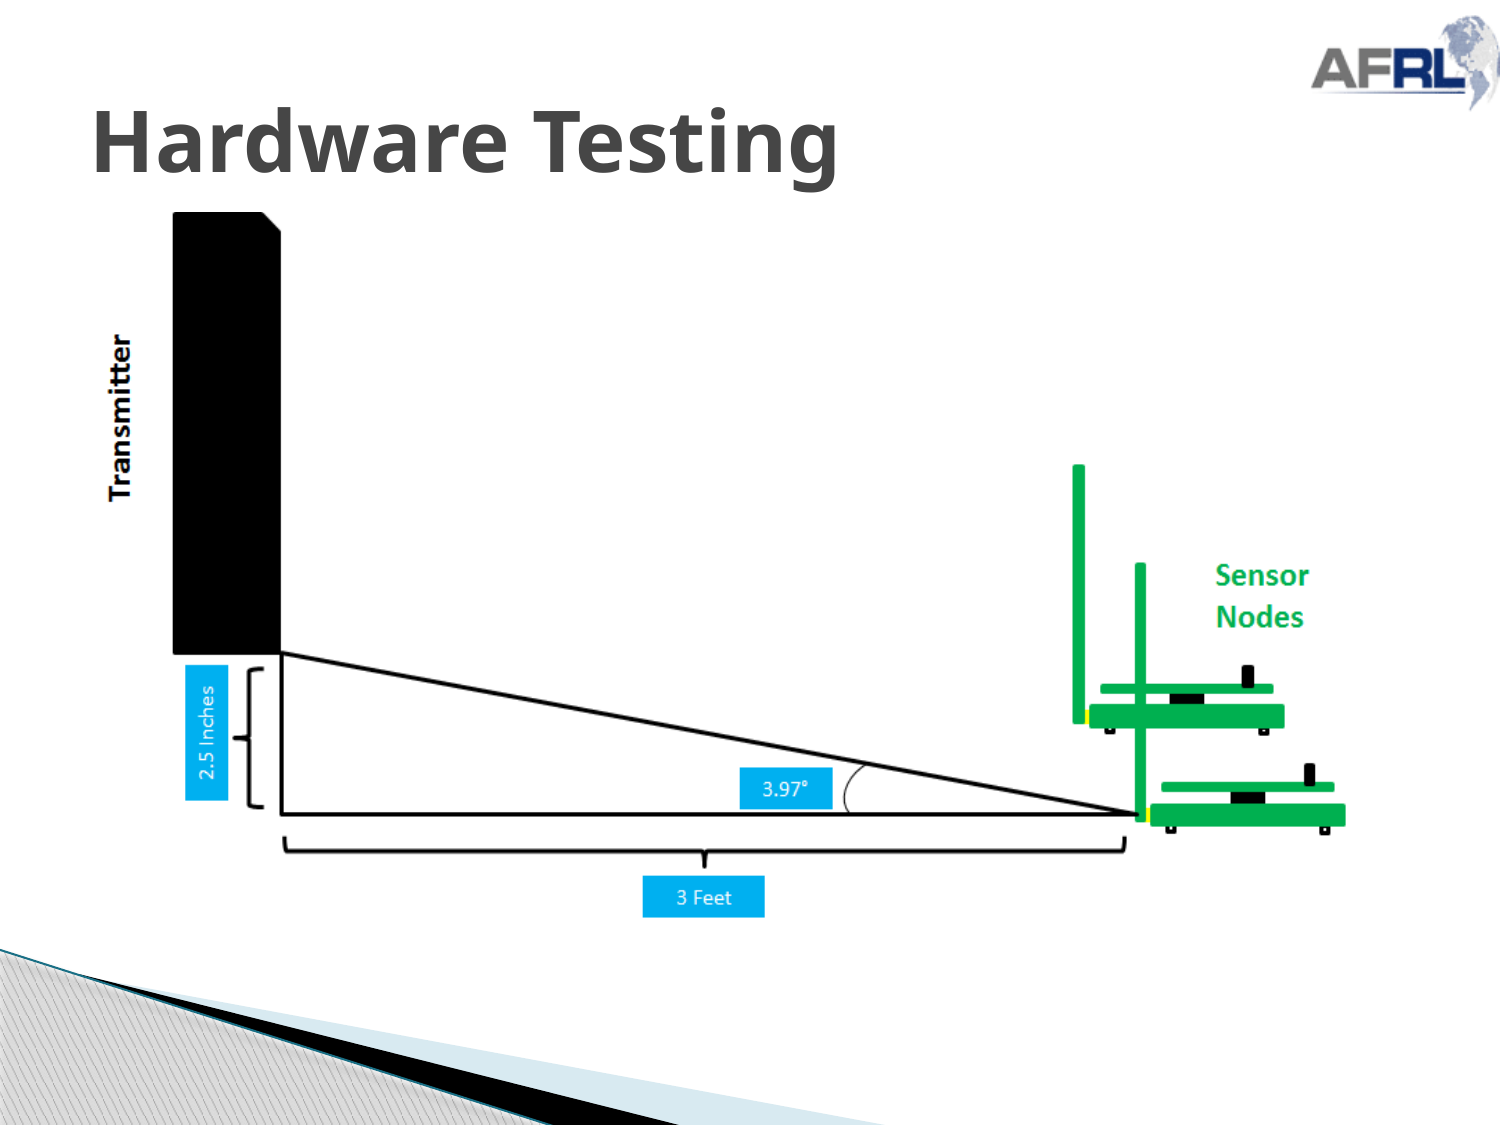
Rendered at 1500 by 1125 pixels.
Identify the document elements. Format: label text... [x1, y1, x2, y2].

title Hardware Testing [75, 45, 1425, 233]
picture [1310, 0, 1500, 121]
picture [87, 212, 1351, 926]
